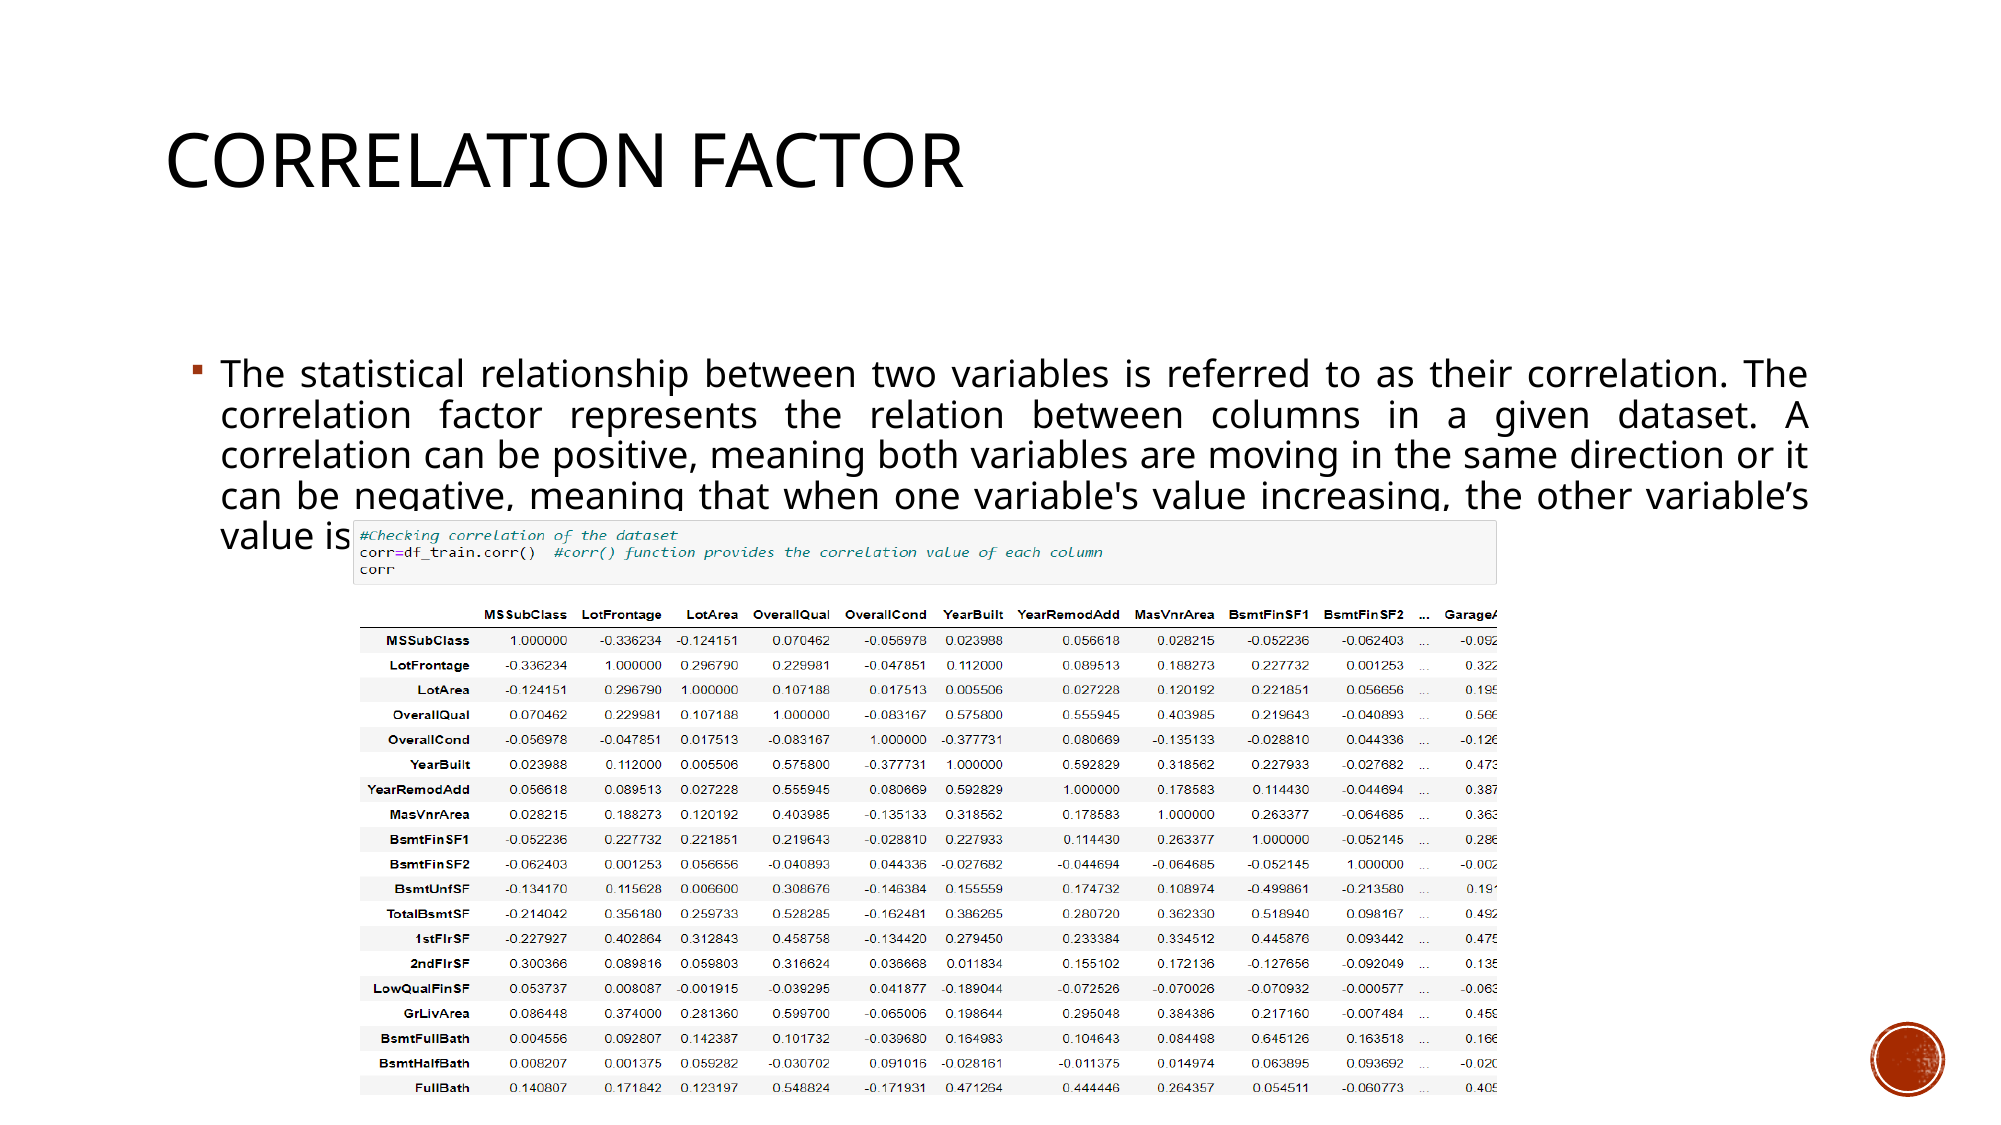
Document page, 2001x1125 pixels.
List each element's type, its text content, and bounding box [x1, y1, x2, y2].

title CORRELATION FACTOR [149, 99, 1849, 226]
list The statistical relationship between two variables is referred to as their correlation. The correlation factor represents the relation between columns in a given dataset. A correlation can be positive, meaning both variables are moving in the same direction or it can be negative, meaning that when one variable's value increasing, the other variable’s value is decreasing. [175, 348, 1826, 1013]
picture [351, 513, 1512, 1093]
